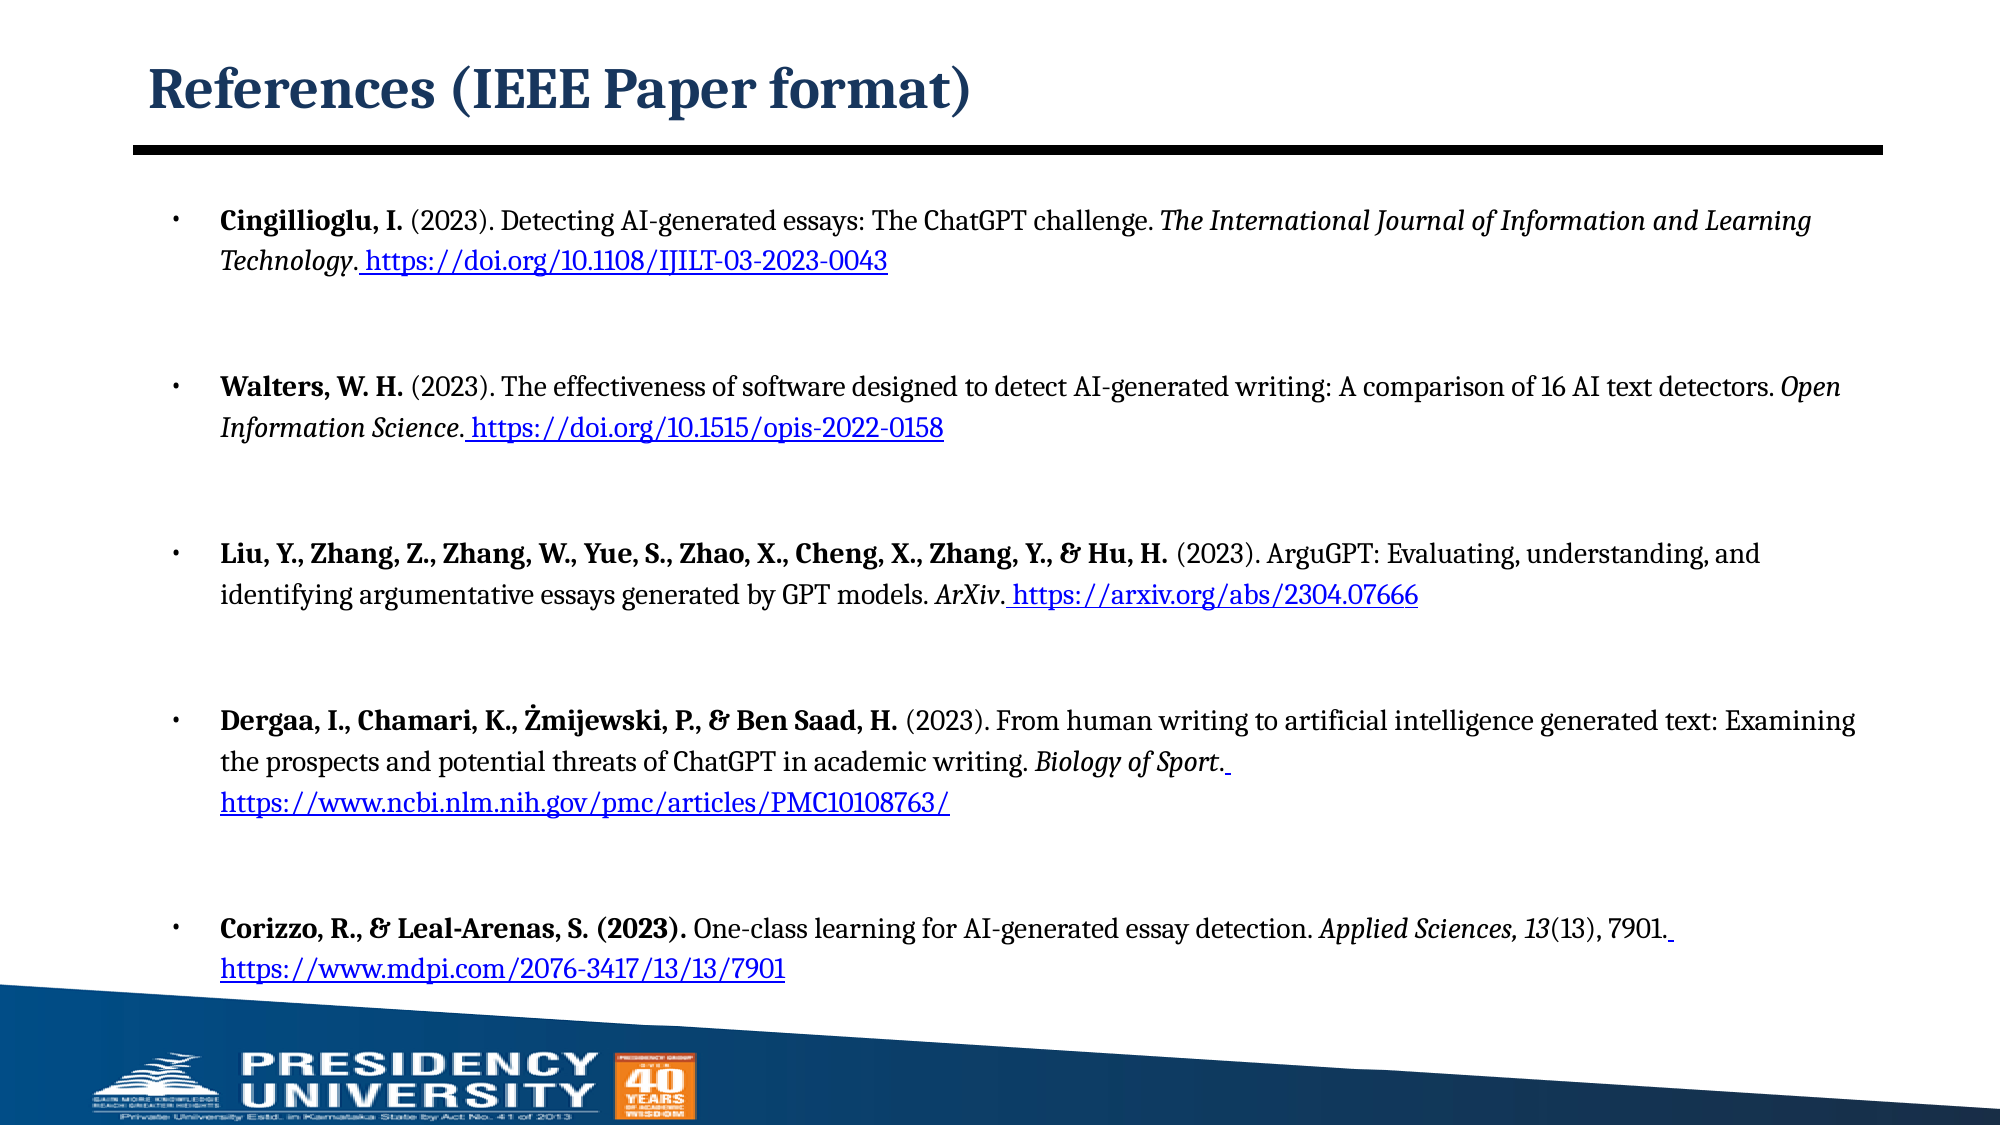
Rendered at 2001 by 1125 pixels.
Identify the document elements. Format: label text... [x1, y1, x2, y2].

title References (IEEE Paper format) [133, 45, 1884, 125]
picture [0, 982, 2000, 1125]
list Cingillioglu, I. (2023). Detecting AI-generated essays: The ChatGPT challenge. The International Journal of Information and Learning Technology. https://doi.org/10.1108/IJILT-03-2023-0043 Walters, W. H. (2023). The effectiveness of software designed to detect AI-generated writing: A comparison of 16 AI text detectors. Open Information Science. https://doi.org/10.1515/opis-2022-0158 Liu, Y., Zhang, Z., Zhang, W., Yue, S., Zhao, X., Cheng, X., Zhang, Y., & Hu, H. (2023). ArguGPT: Evaluating, understanding, and identifying argumentative essays generated by GPT models. ArXiv. https://arxiv.org/abs/2304.07666 Dergaa, I., Chamari, K., Żmijewski, P., & Ben Saad, H. (2023). From human writing to artificial intelligence generated text: Examining the prospects and potential threats of ChatGPT in academic writing. Biology of Sport. https://www.ncbi.nlm.nih.gov/pmc/articles/PMC10108763/ Corizzo, R., & Leal-Arenas, S. (2023). One-class learning for AI-generated essay detection. Applied Sciences, 13(13), 7901. https://www.mdpi.com/2076-3417/13/13/7901 [133, 187, 1884, 1000]
